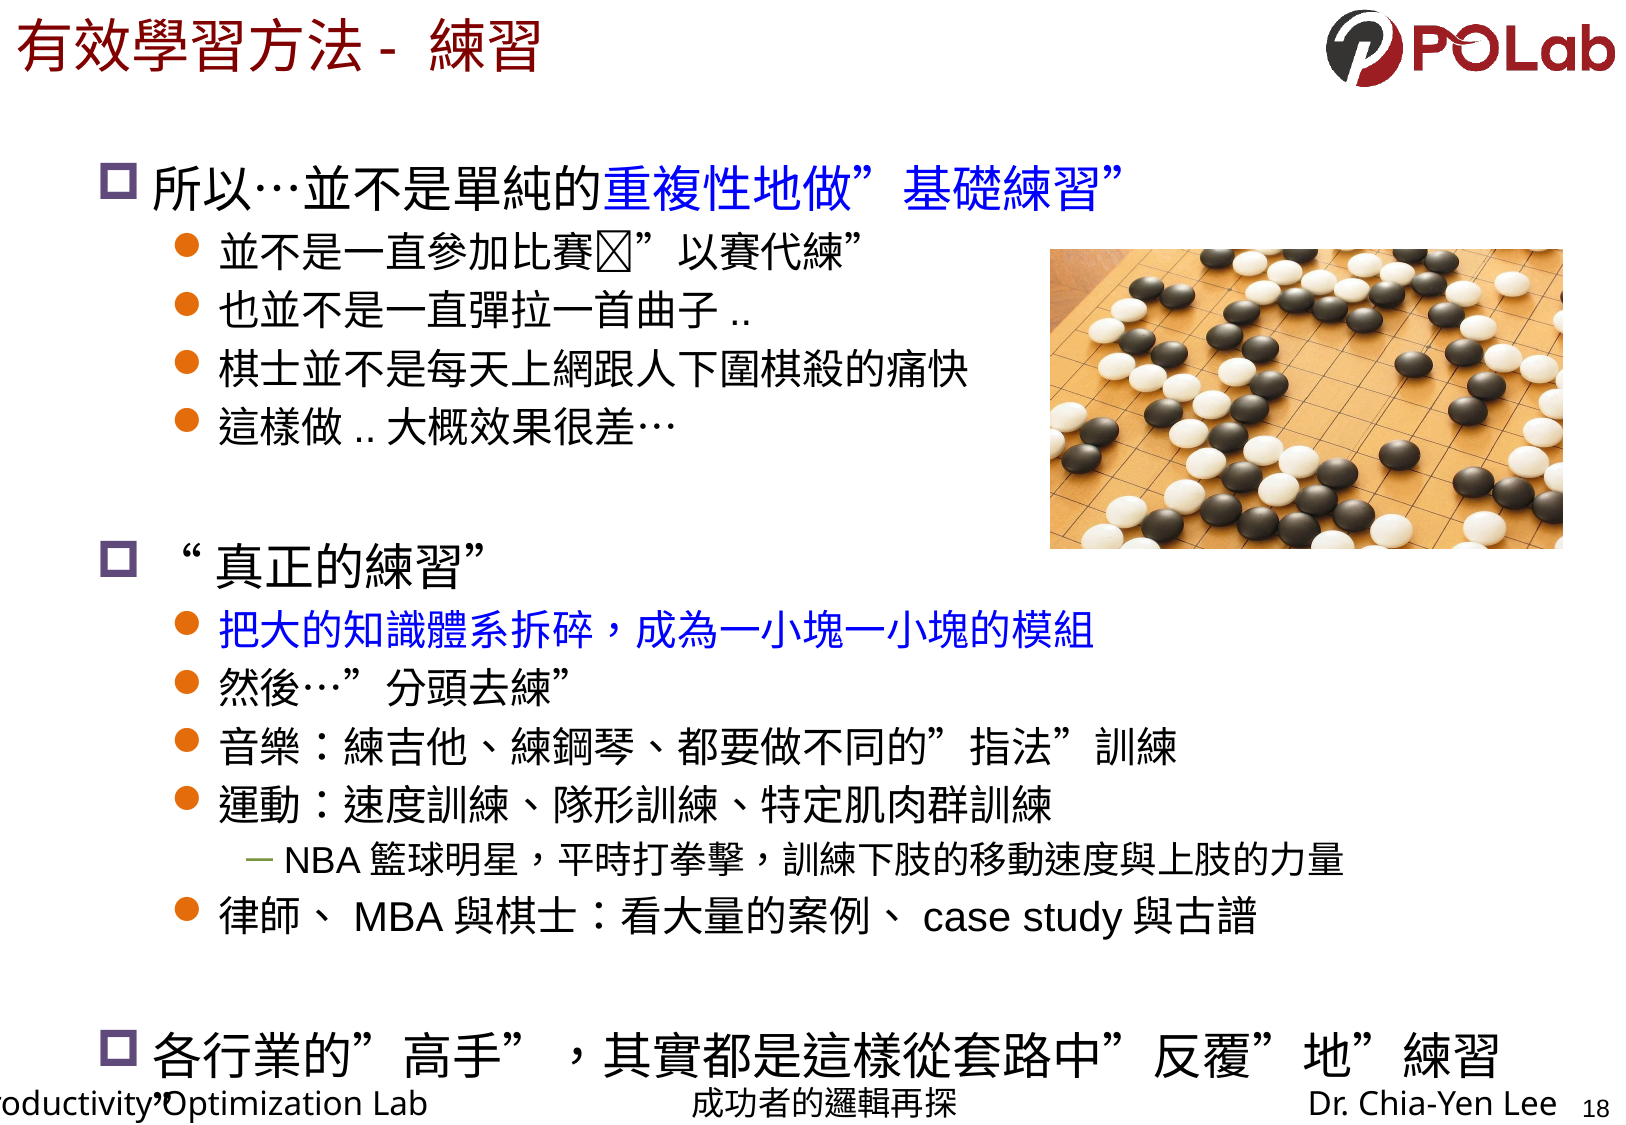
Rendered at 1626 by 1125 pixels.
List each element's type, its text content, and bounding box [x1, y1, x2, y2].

slide_number 18 [1245, 1077, 1625, 1125]
title 有效學習方法- 練習 [0, 0, 1030, 88]
picture [1049, 249, 1563, 549]
list 所以…並不是單純的重複性地做”基礎練習” 並不是一直參加比賽”以賽代練” 也並不是一直彈拉一首曲子.. 棋士並不是每天上網跟人下圍棋殺的痛快 這樣做..大概效果很差… “真正的練習” 把大的知識體系拆碎，成為一小塊一小塊的模組 然後…”分頭去練” 音樂：練吉他、練鋼琴、都要做不同的”指法”訓練 運動：速度訓練、隊形訓練、特定肌肉群訓練 NBA籃球明星，平時打拳擊，訓練下肢的移動速度與上肢的力量 律師、MBA與棋士：看大量的案例、case study與古譜 各行業的”高手”，其實都是這樣從套路中”反覆”地”練習” [81, 149, 1544, 1038]
picture [1306, 0, 1626, 97]
